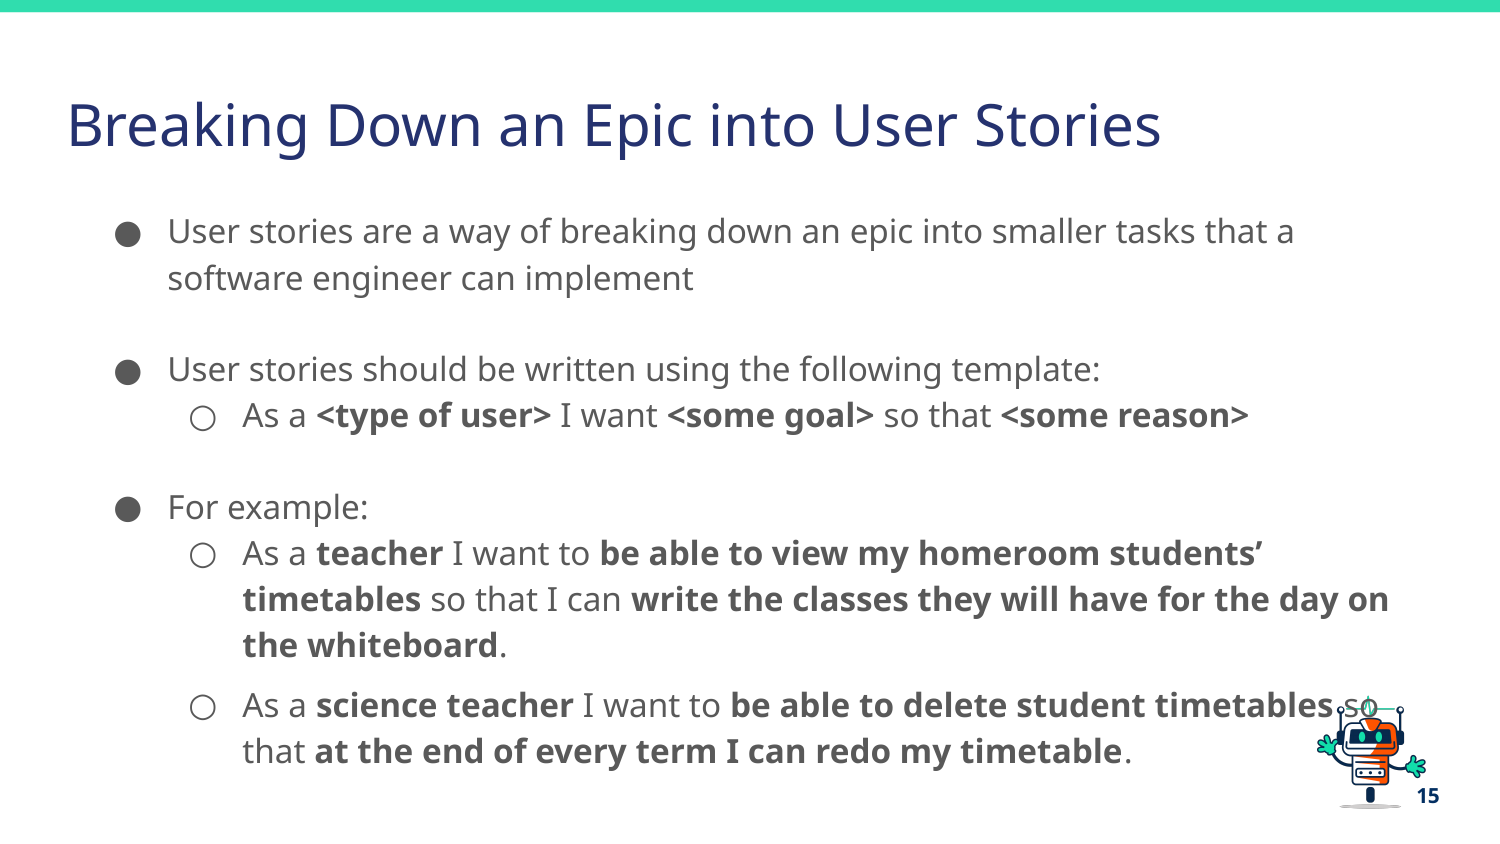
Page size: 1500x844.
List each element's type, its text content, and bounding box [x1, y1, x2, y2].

text_box User stories are a way of breaking down an epic into smaller tasks that a software engineer can implement User stories should be written using the following template: As a <type of user> I want <some goal> so that <some reason> For example: As a teacher I want to be able to view my homeroom students’ timetables so that I can write the classes they will have for the day on the whiteboard. As a science teacher I want to be able to delete student timetables so that at the end of every term I can redo my timetable. [77, 189, 1449, 635]
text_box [1309, 687, 1456, 830]
title Breaking Down an Epic into User Stories [51, 72, 1449, 167]
text_box [0, 0, 1500, 13]
